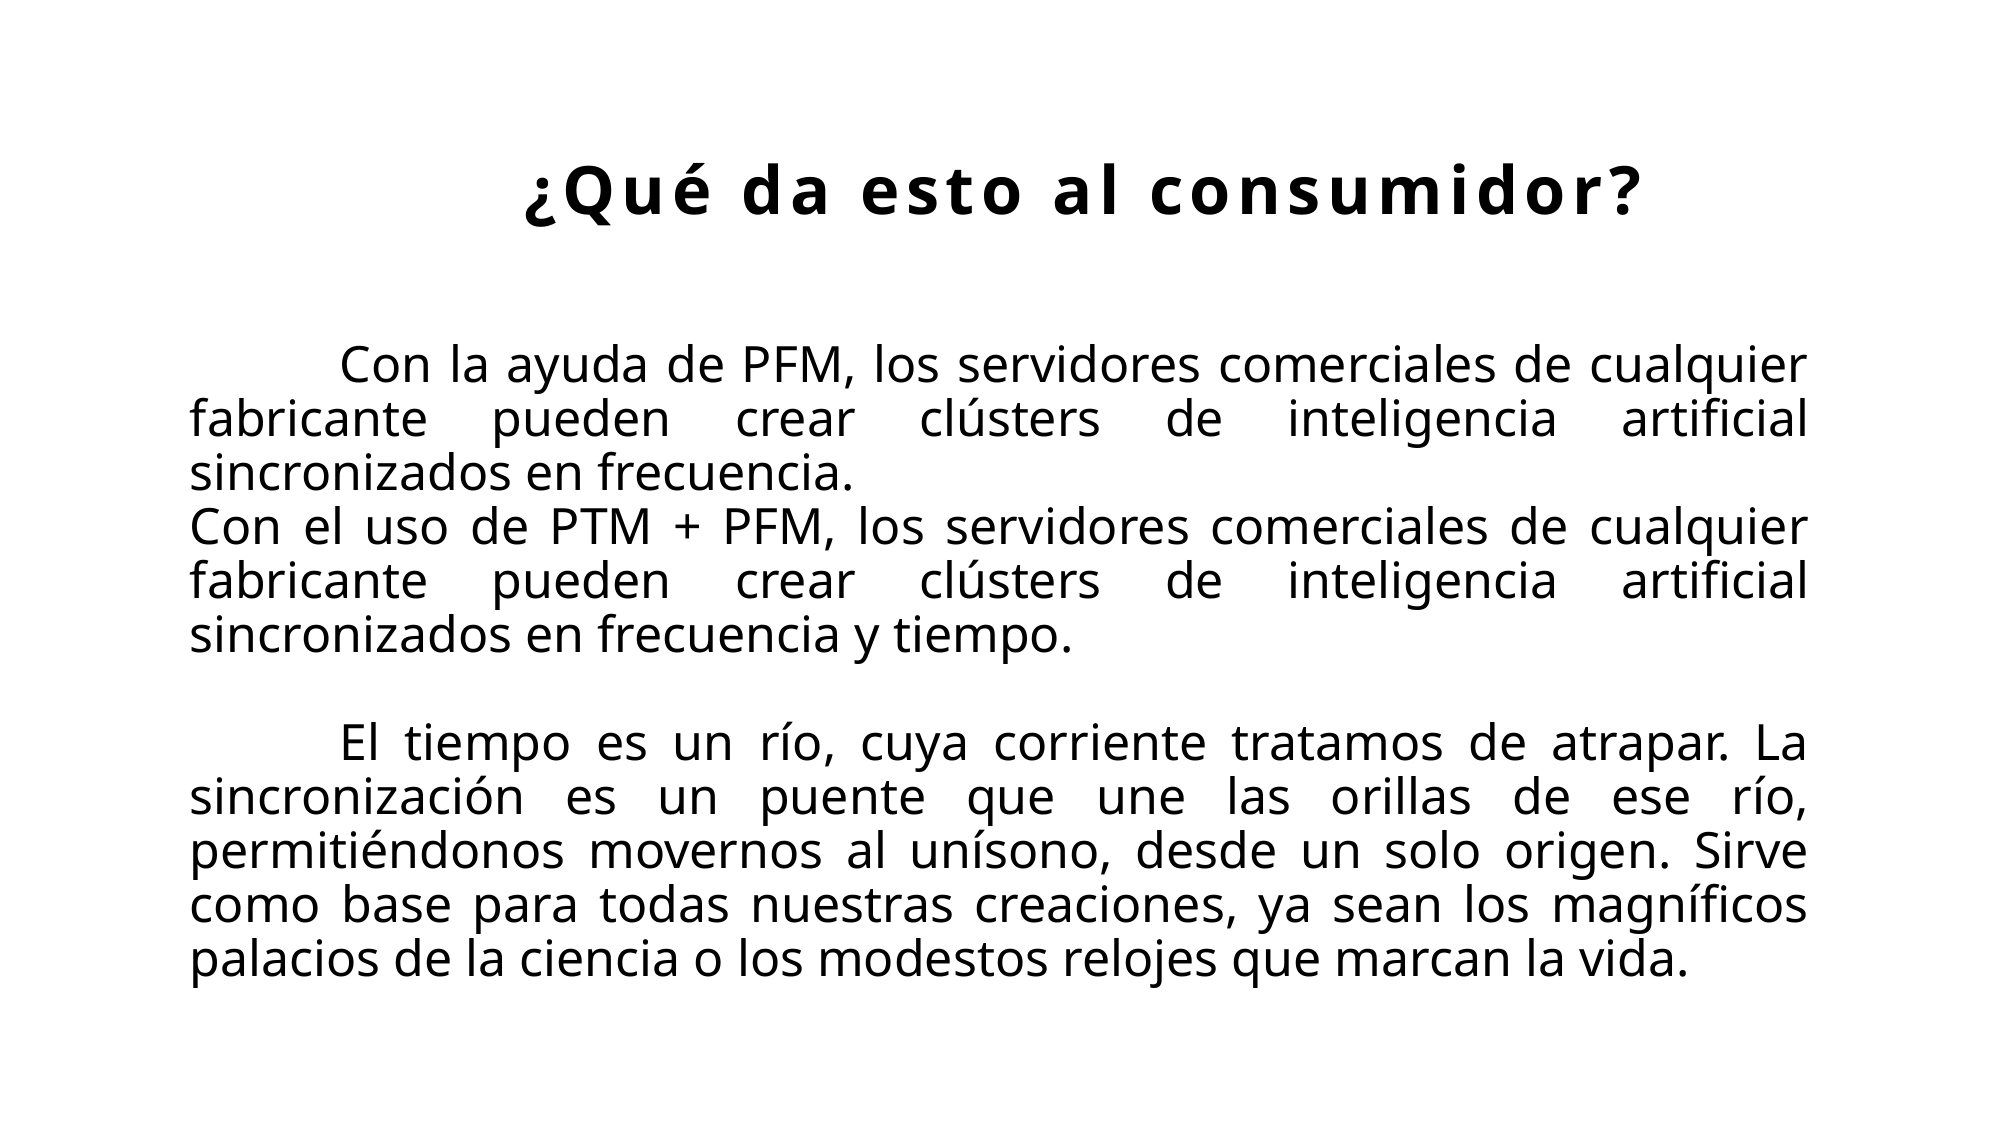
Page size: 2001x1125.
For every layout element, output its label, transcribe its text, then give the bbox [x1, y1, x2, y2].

text_box Con la ayuda de PFM, los servidores comerciales de cualquier fabricante pueden crear clústers de inteligencia artificial sincronizados en frecuencia. Con el uso de PTM + PFM, los servidores comerciales de cualquier fabricante pueden crear clústers de inteligencia artificial sincronizados en frecuencia y tiempo. El tiempo es un río, cuya corriente tratamos de atrapar. La sincronización es un puente que une las orillas de ese río, permitiéndonos movernos al unísono, desde un solo origen. Sirve como base para todas nuestras creaciones, ya sean los magníficos palacios de la ciencia o los modestos relojes que marcan la vida. [174, 331, 1825, 749]
text_box ¿Qué da esto al consumidor? [471, 82, 1695, 237]
